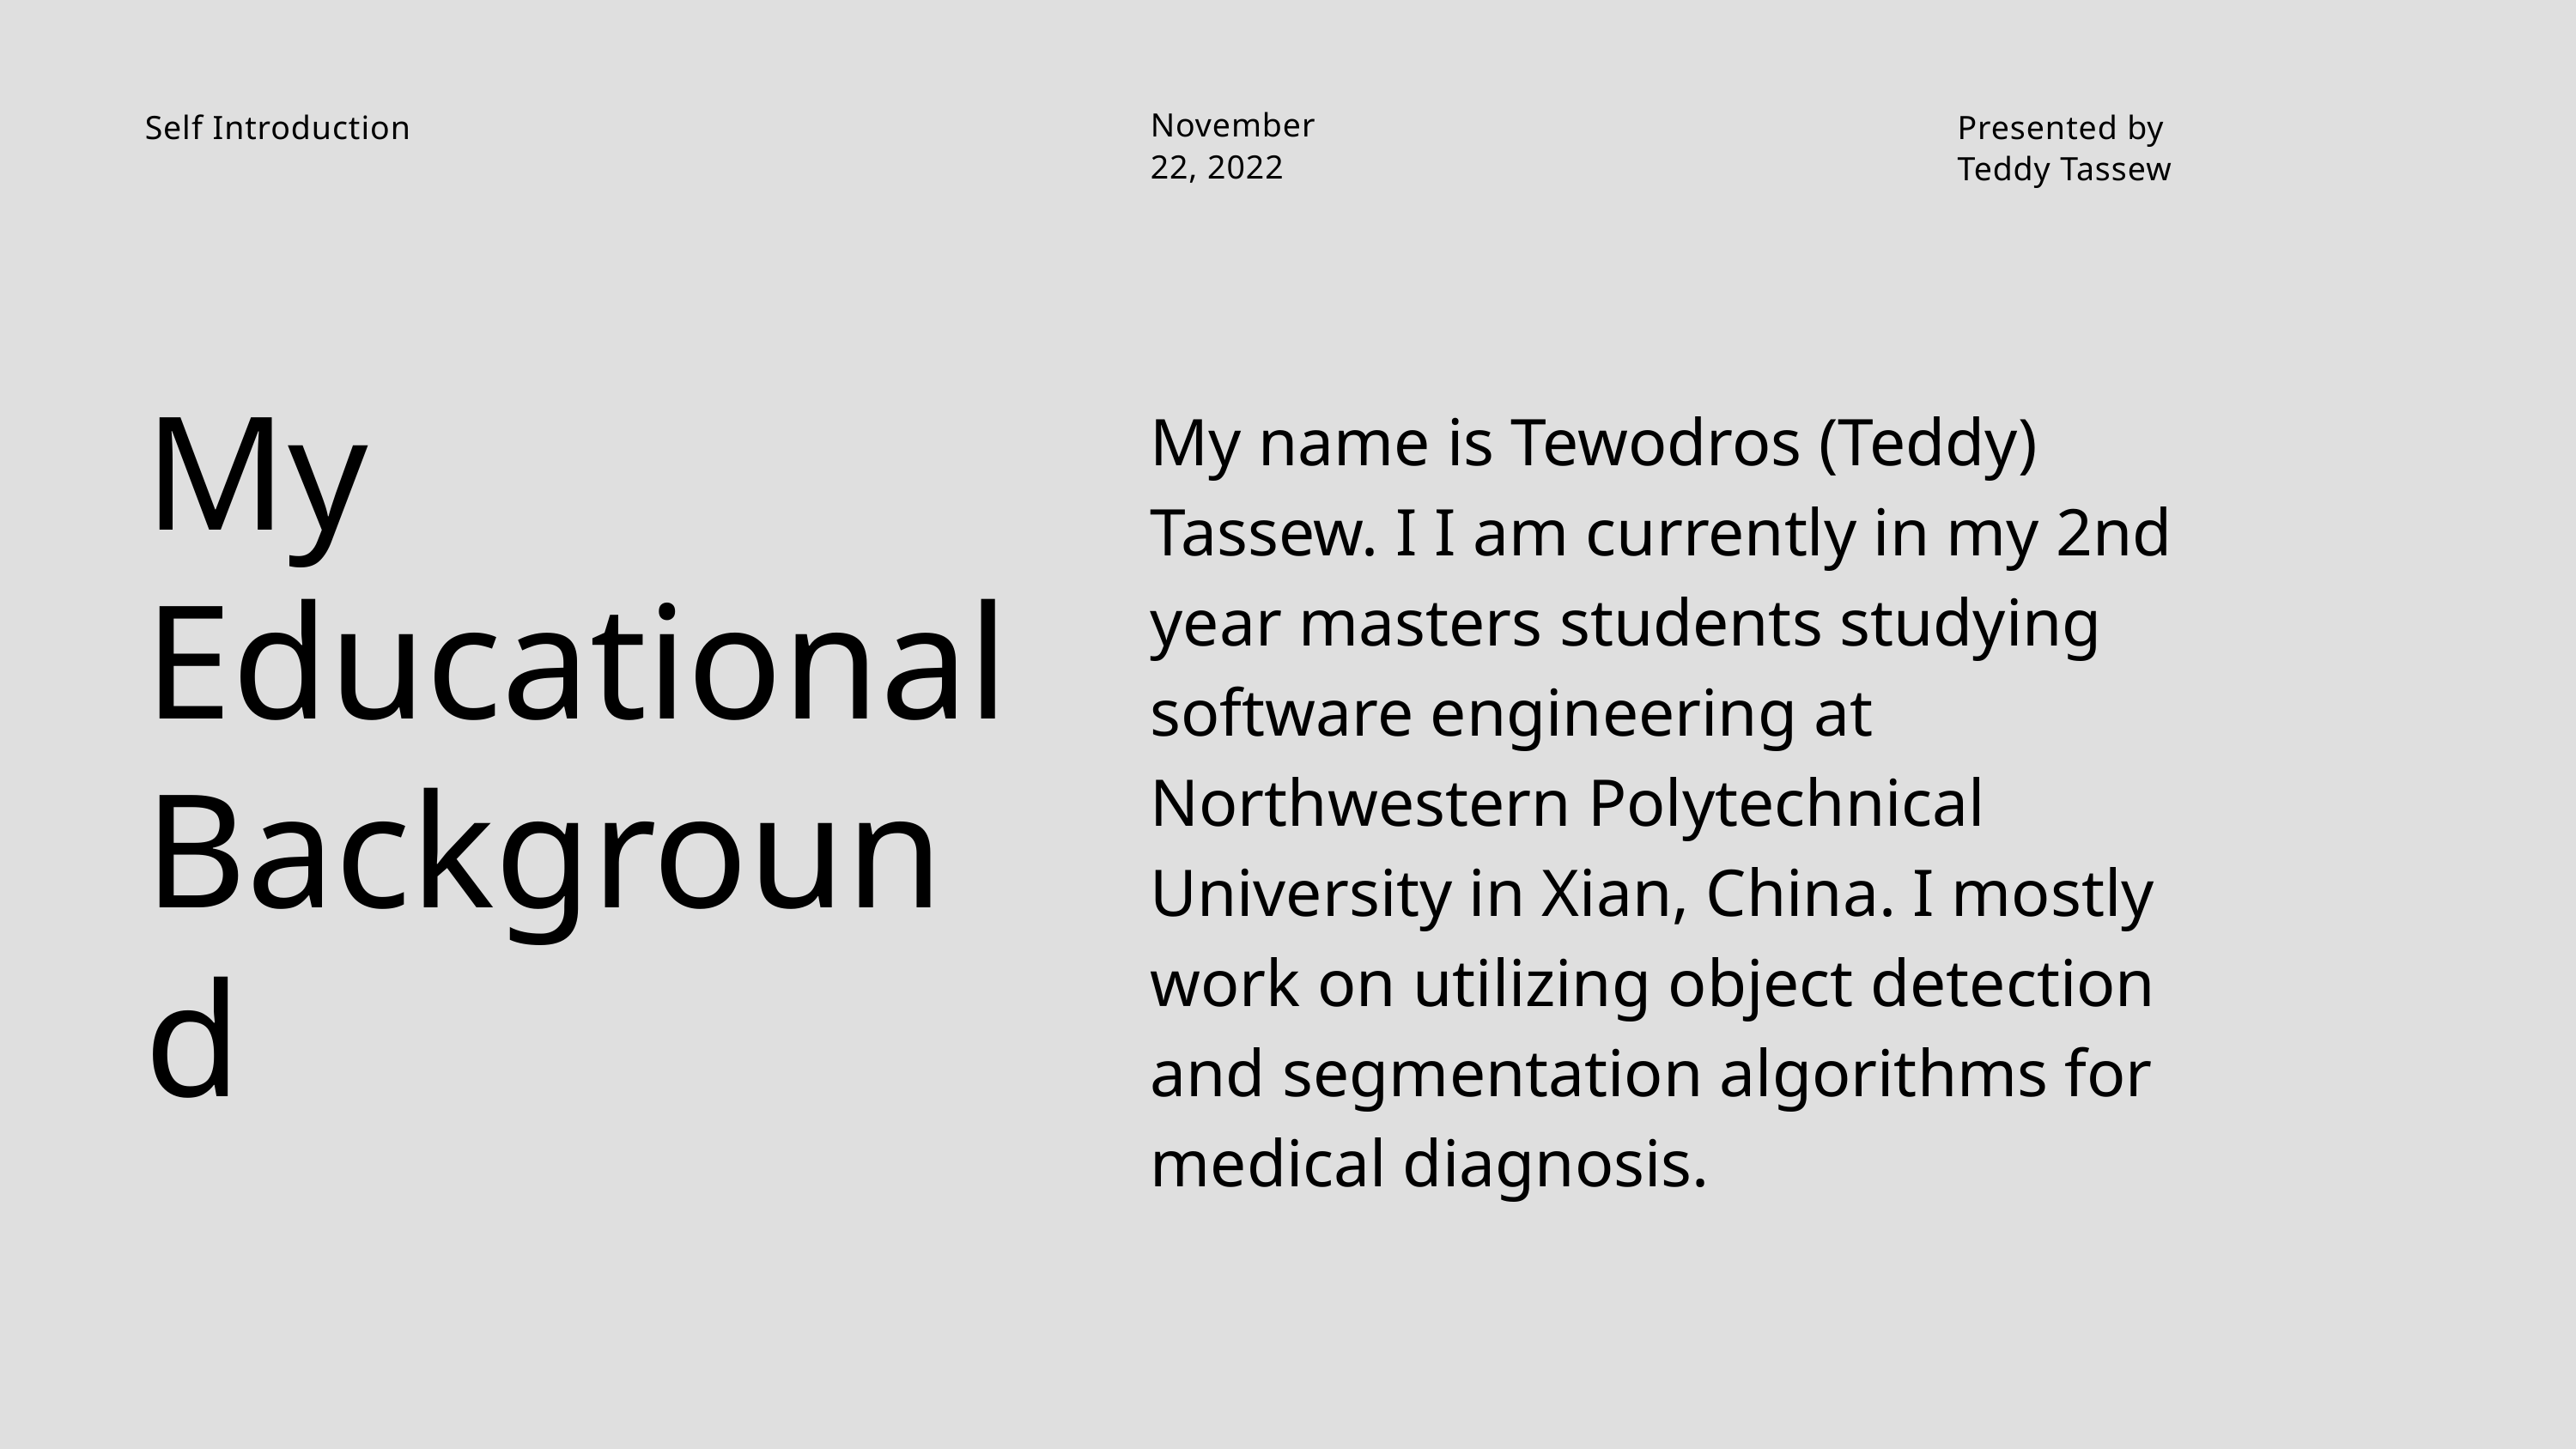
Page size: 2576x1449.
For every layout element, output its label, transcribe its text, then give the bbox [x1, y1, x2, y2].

text_box My Educational Background [144, 373, 1028, 1129]
text_box November 22, 2022 [1150, 101, 1535, 186]
text_box Self Introduction [144, 103, 530, 146]
text_box Presented by Teddy Tassew [1957, 103, 2432, 188]
text_box My name is Tewodros (Teddy) Tassew. I I am currently in my 2nd year masters students studying software engineering at Northwestern Polytechnical University in Xian, China. I mostly work on utilizing object detection and segmentation algorithms for medical diagnosis. [1150, 388, 2256, 1290]
